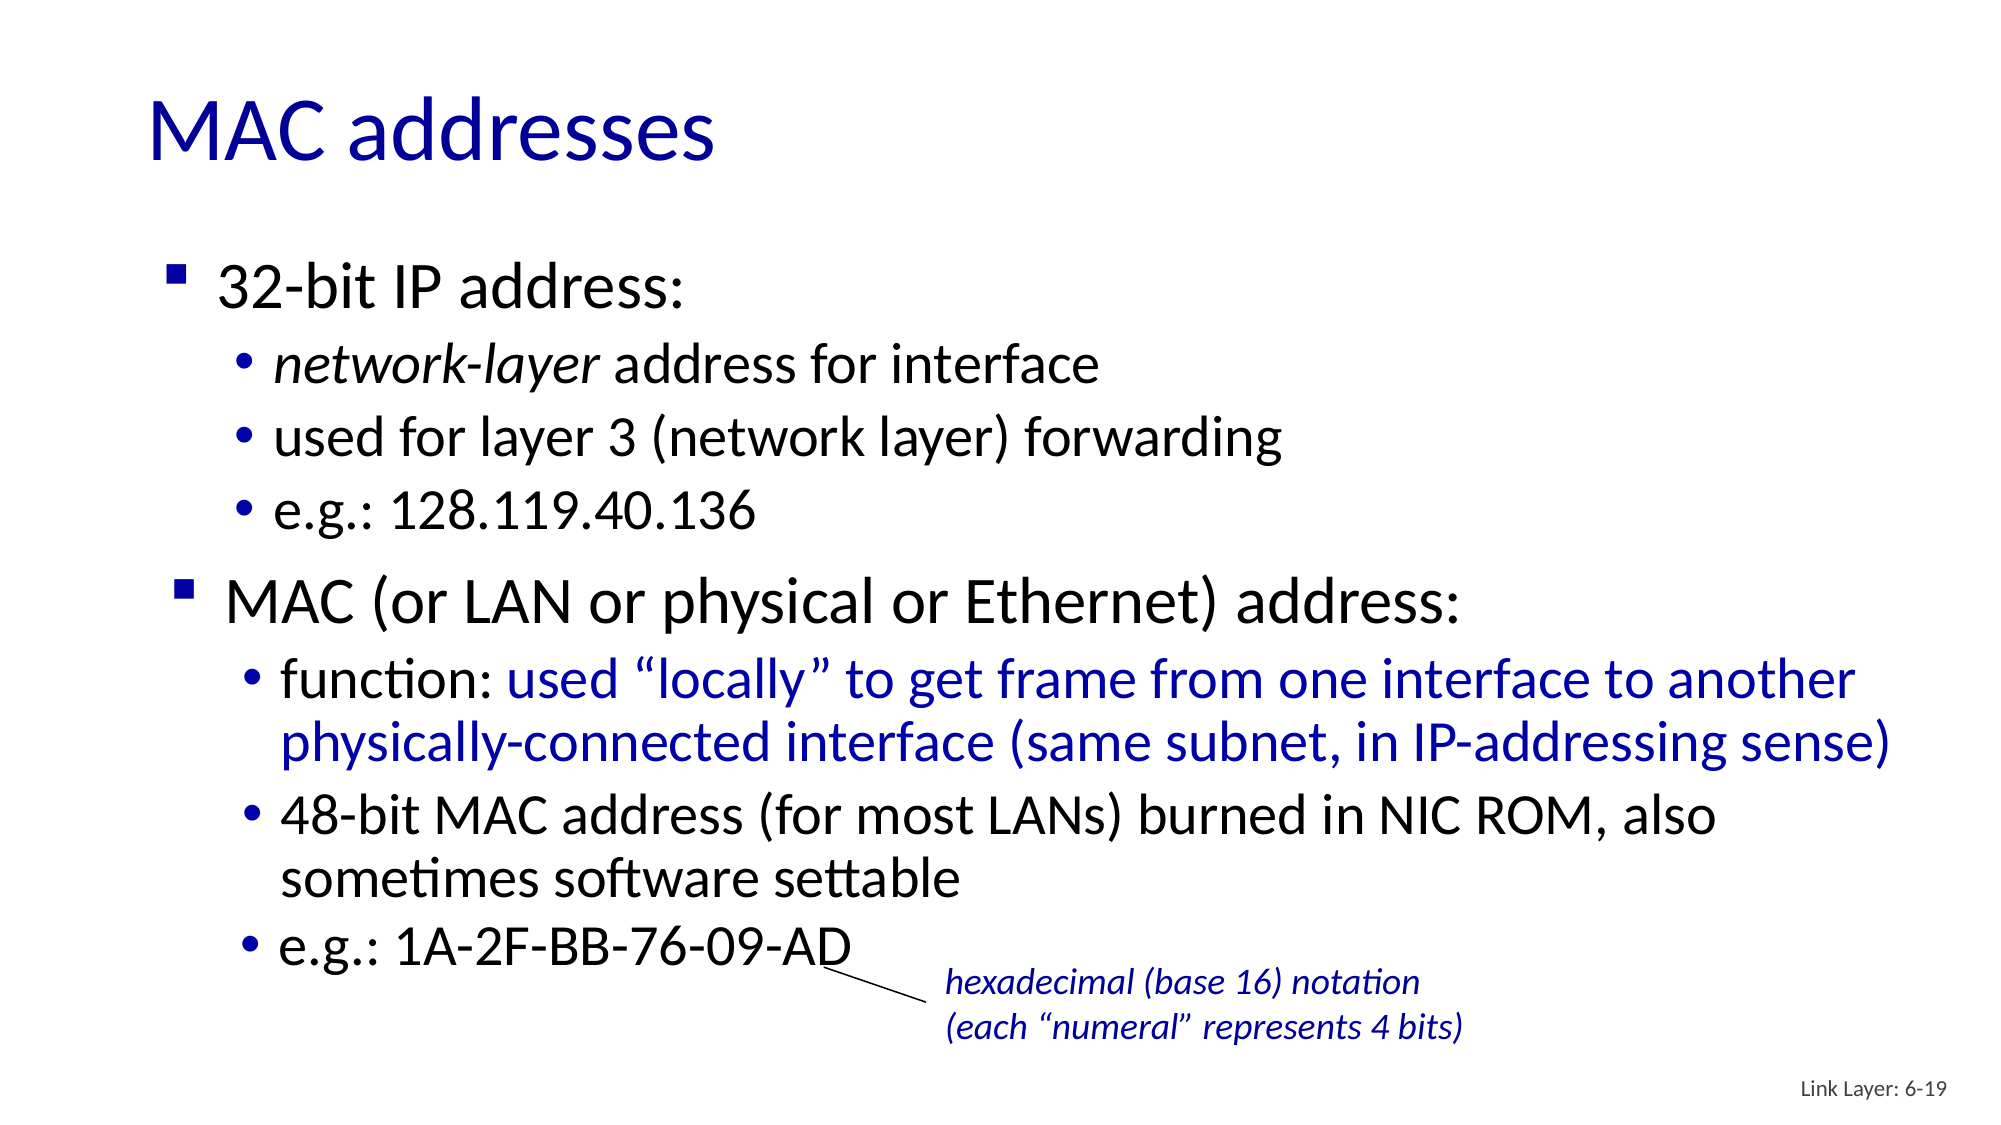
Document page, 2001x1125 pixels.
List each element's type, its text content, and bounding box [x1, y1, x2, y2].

text_box MAC (or LAN or physical or Ethernet) address: function: used “locally” to get frame from one interface to another physically-connected interface (same subnet, in IP-addressing sense) 48-bit MAC address (for most LANs) burned in NIC ROM, also sometimes software settable [151, 558, 1941, 930]
title MAC addresses [131, 57, 1857, 205]
slide_number Link Layer: 6-19 [1512, 1056, 1963, 1117]
text_box 32-bit IP address: network-layer address for interface used for layer 3 (network layer) forwarding e.g.: 128.119.40.136 [144, 242, 1933, 568]
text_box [149, 907, 1939, 1056]
